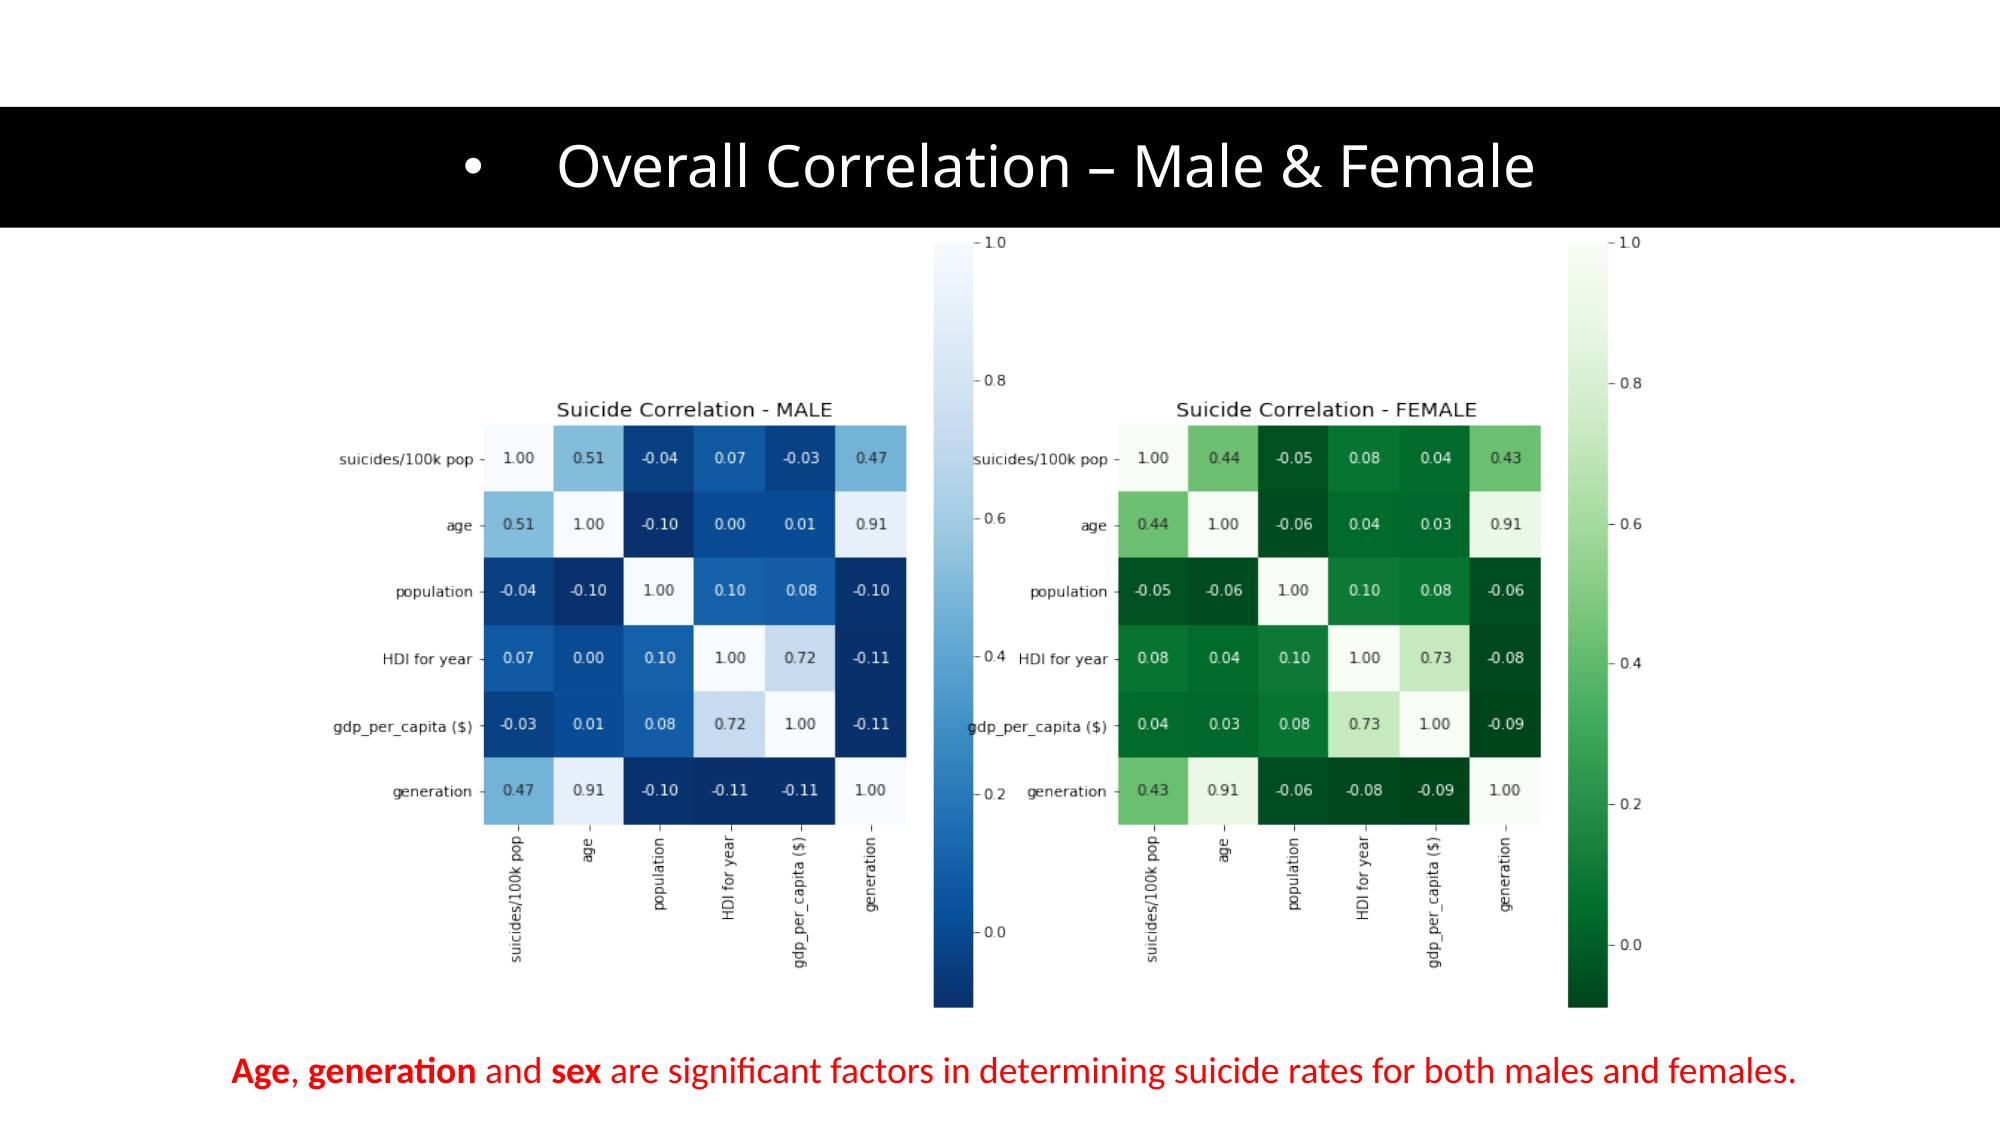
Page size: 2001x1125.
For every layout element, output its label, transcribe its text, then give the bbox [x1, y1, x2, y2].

text_box [0, 106, 2000, 229]
title Overall Correlation – Male & Female [137, 110, 1863, 228]
text_box Age, generation and sex are significant factors in determining suicide rates for both males and females. [216, 1038, 1863, 1099]
picture [323, 227, 1653, 1019]
